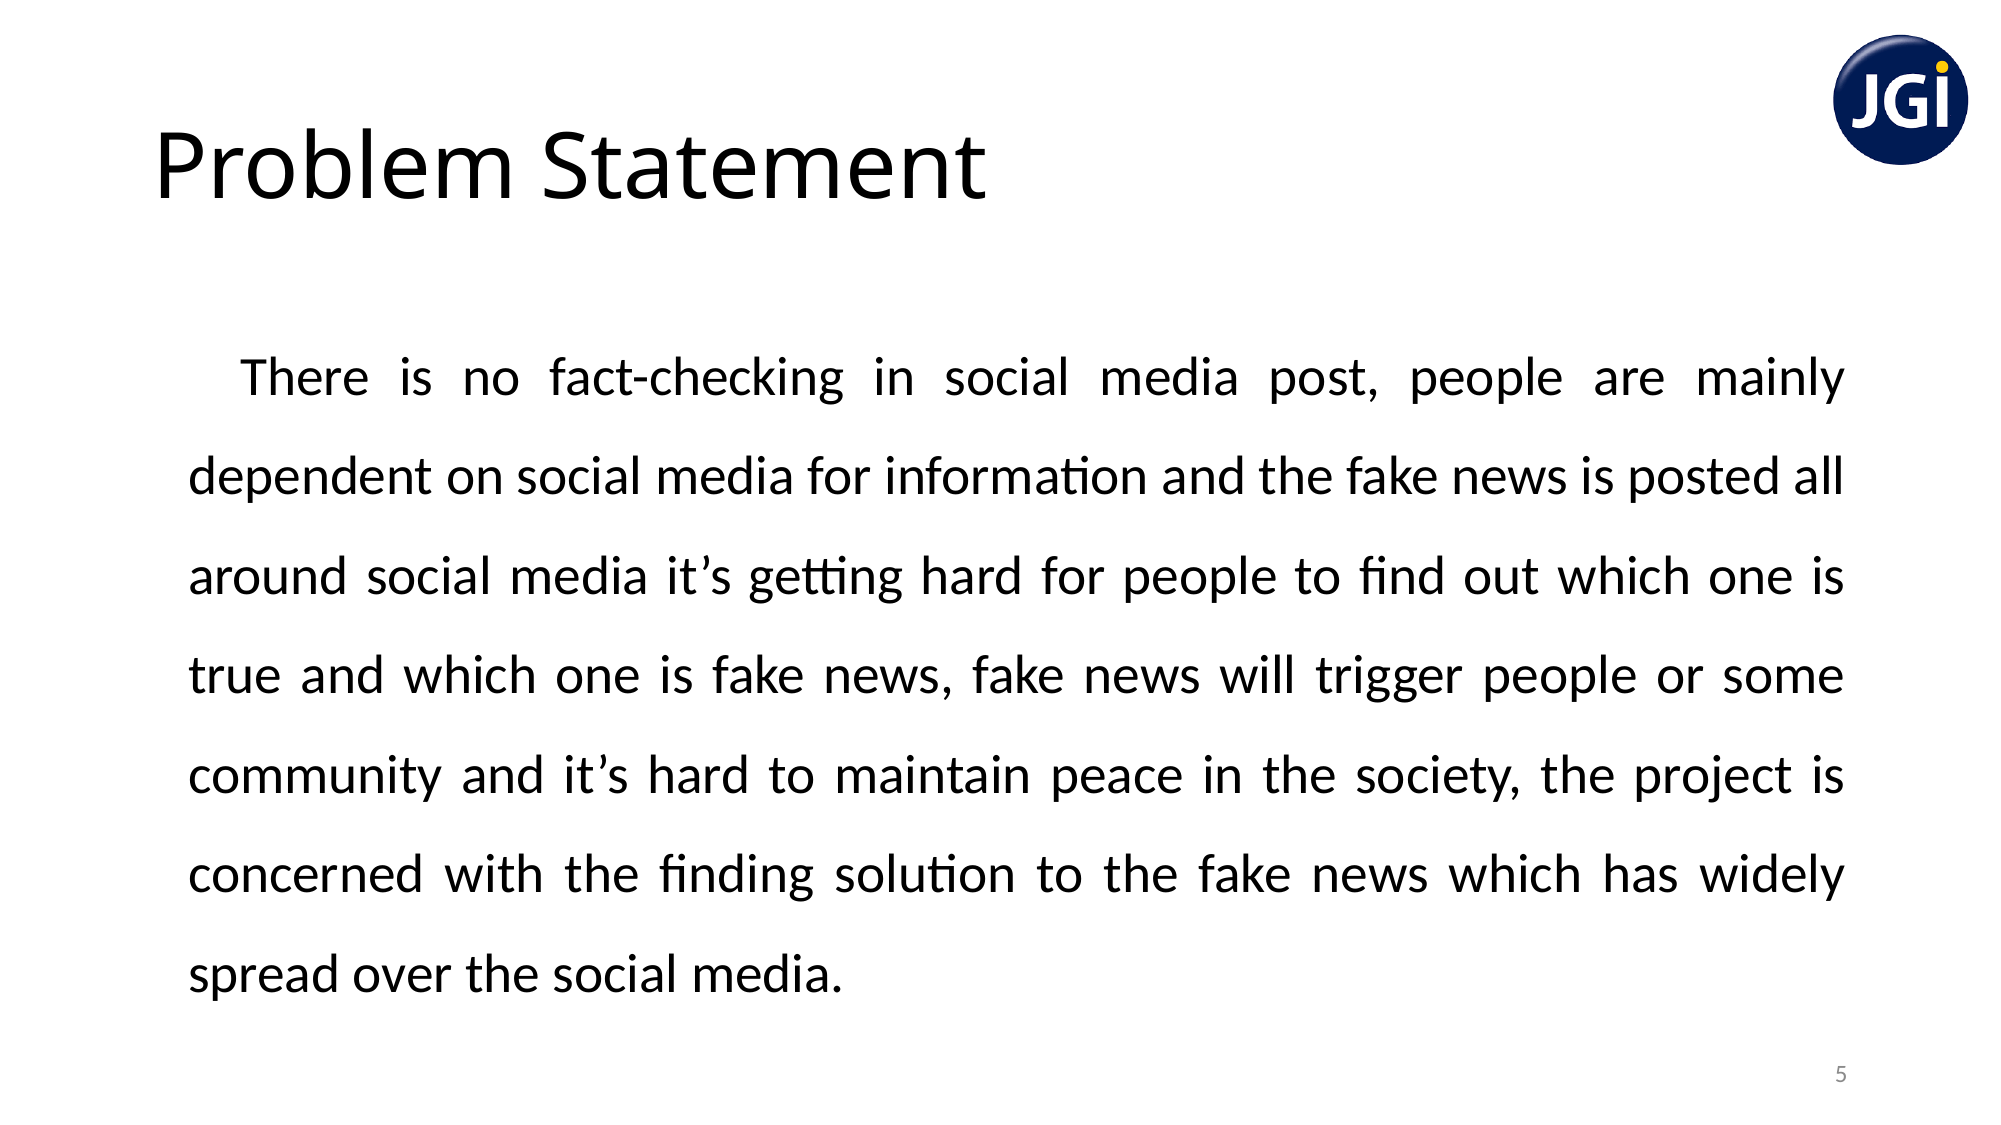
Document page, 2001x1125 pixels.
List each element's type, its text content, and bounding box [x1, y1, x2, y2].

slide_number 5 [1412, 1042, 1863, 1103]
picture [1832, 30, 1969, 168]
list There is no fact-checking in social media post, people are mainly dependent on social media for information and the fake news is posted all around social media it’s getting hard for people to find out which one is true and which one is fake news, fake news will trigger people or some community and it’s hard to maintain peace in the society, the project is concerned with the finding solution to the fake news which has widely spread over the social media. [137, 299, 1863, 1014]
title Problem Statement [137, 59, 1863, 278]
